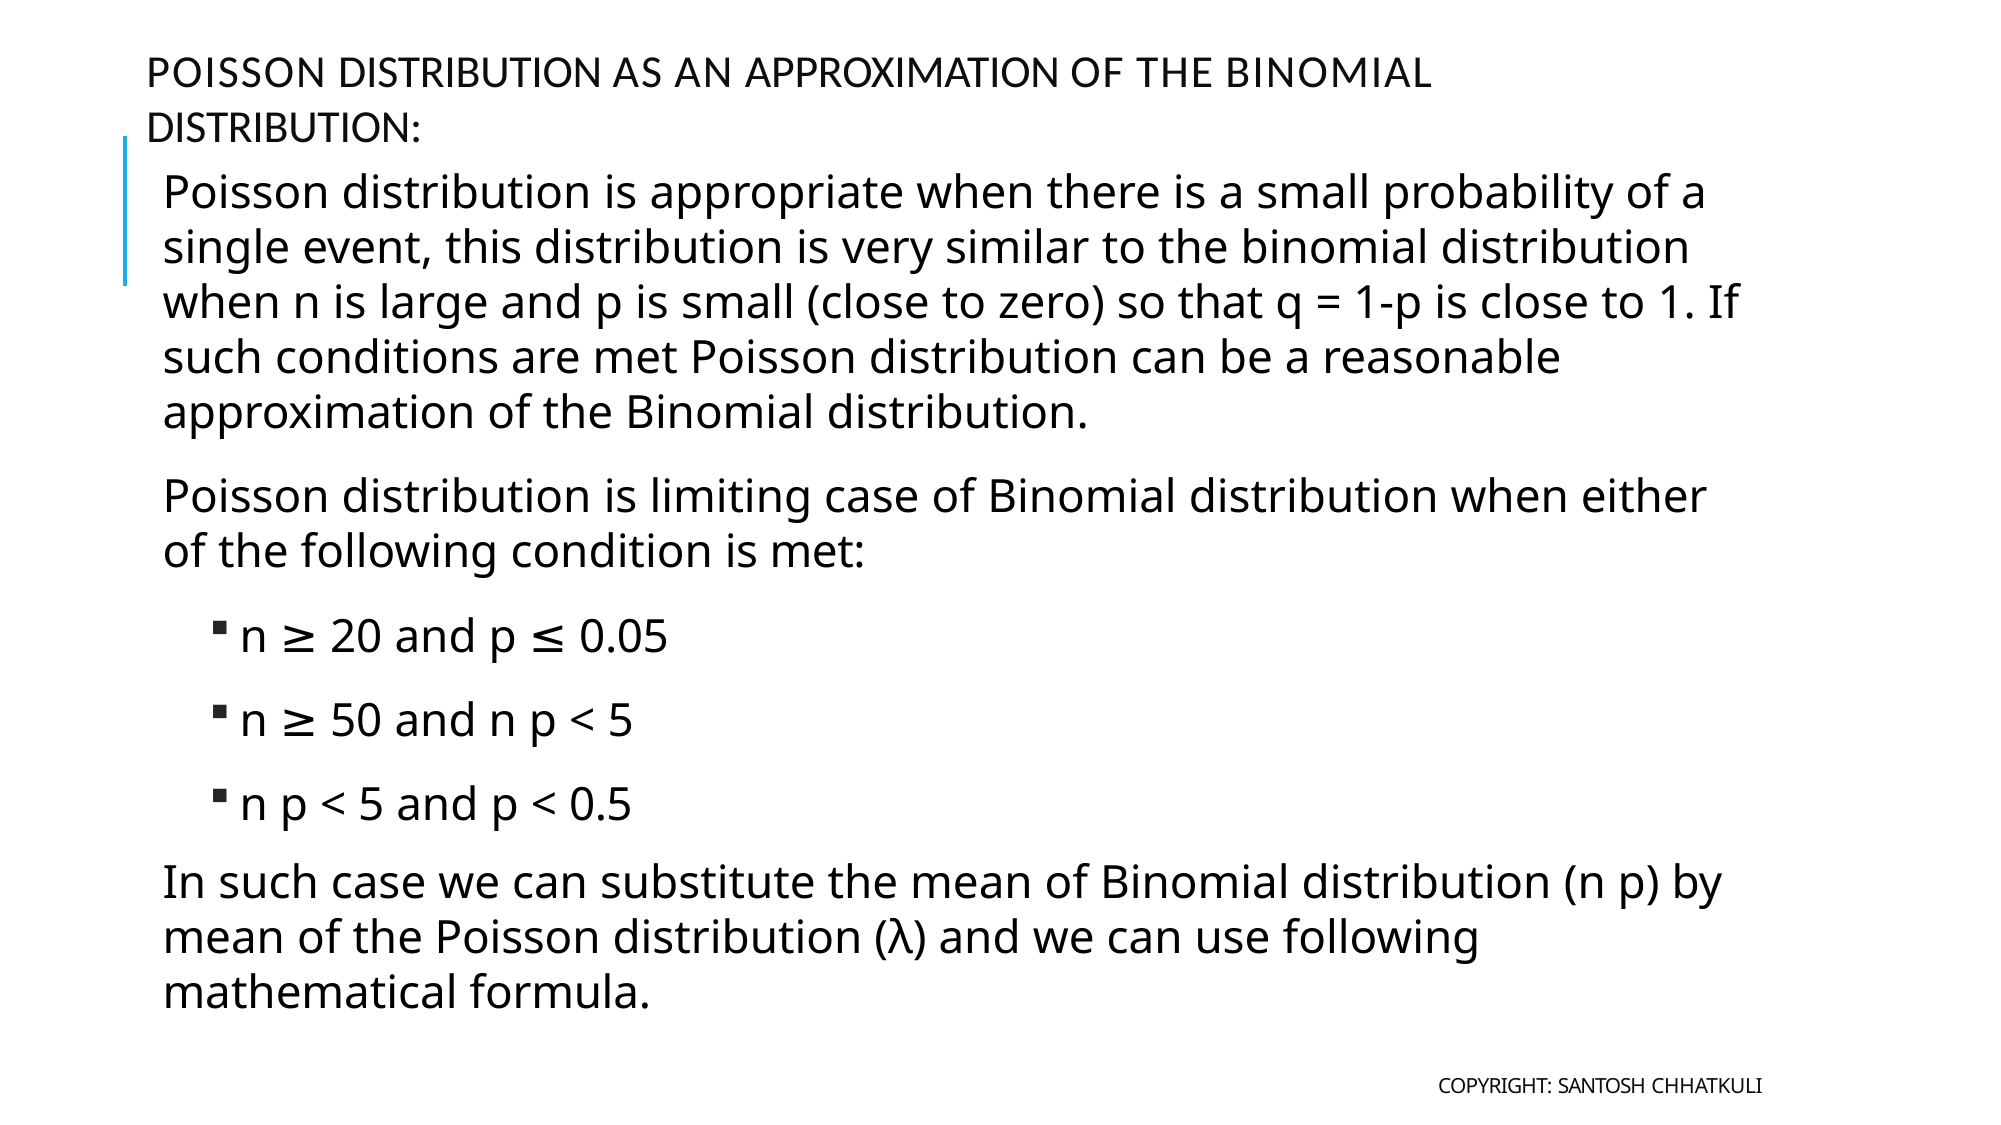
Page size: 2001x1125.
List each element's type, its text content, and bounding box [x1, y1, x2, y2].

list Poisson distribution is appropriate when there is a small probability of a single event, this distribution is very similar to the binomial distribution when n is large and p is small (close to zero) so that q = 1-p is close to 1. If such conditions are met Poisson distribution can be a reasonable approximation of the Binomial distribution. Poisson distribution is limiting case of Binomial distribution when either of the following condition is met: n ≥ 20 and p ≤ 0.05 n ≥ 50 and n p < 5 n p < 5 and p < 0.5 In such case we can substitute the mean of Binomial distribution (n p) by mean of the Poisson distribution (λ) and we can use following mathematical formula. [162, 160, 1783, 1018]
footer Copyright: Santosh Chhatkuli [794, 756, 1763, 1125]
title Poisson distribution as an approximation of the Binomial distribution: [144, 1, 1473, 191]
